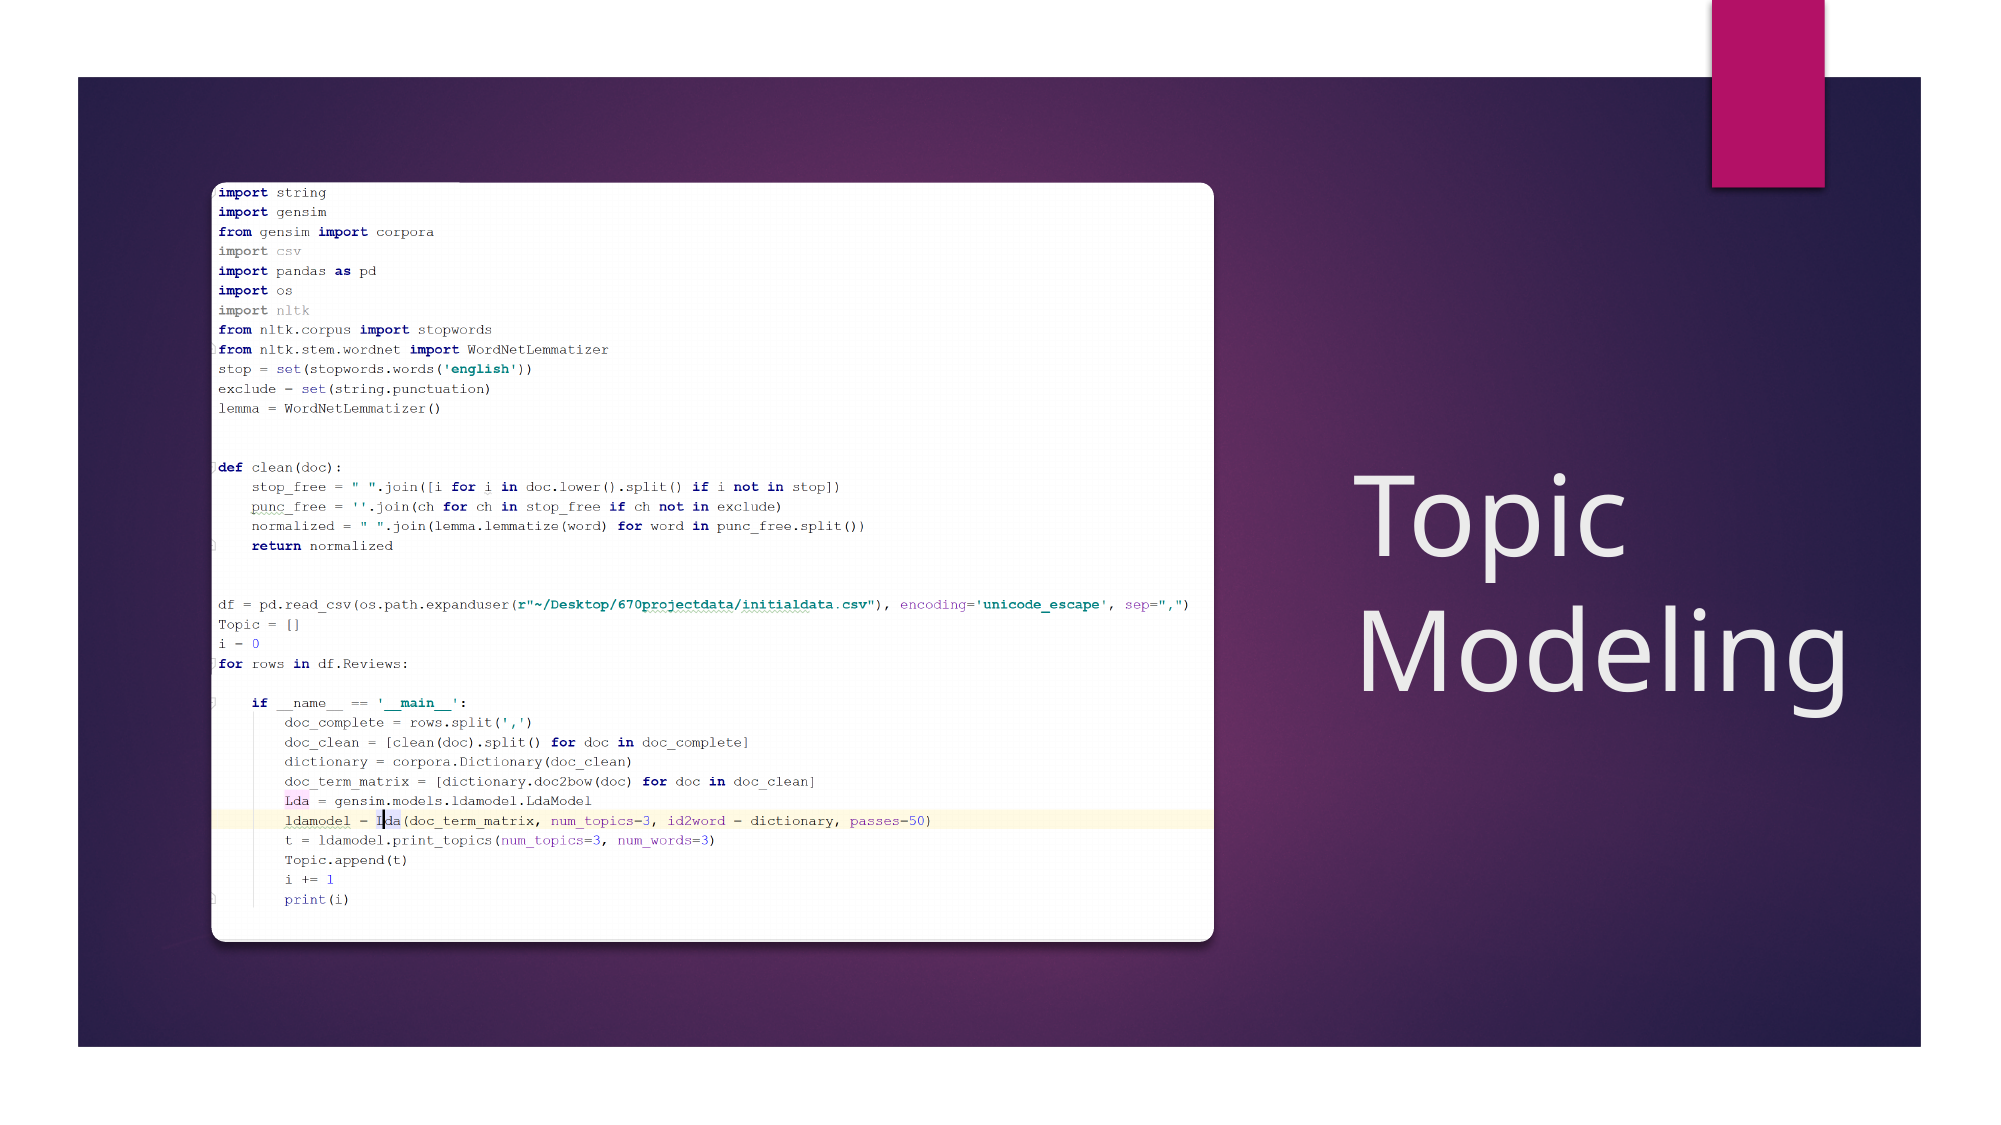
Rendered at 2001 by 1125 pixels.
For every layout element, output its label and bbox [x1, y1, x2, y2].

list [211, 182, 1215, 943]
text_box [0, 0, 2000, 1125]
